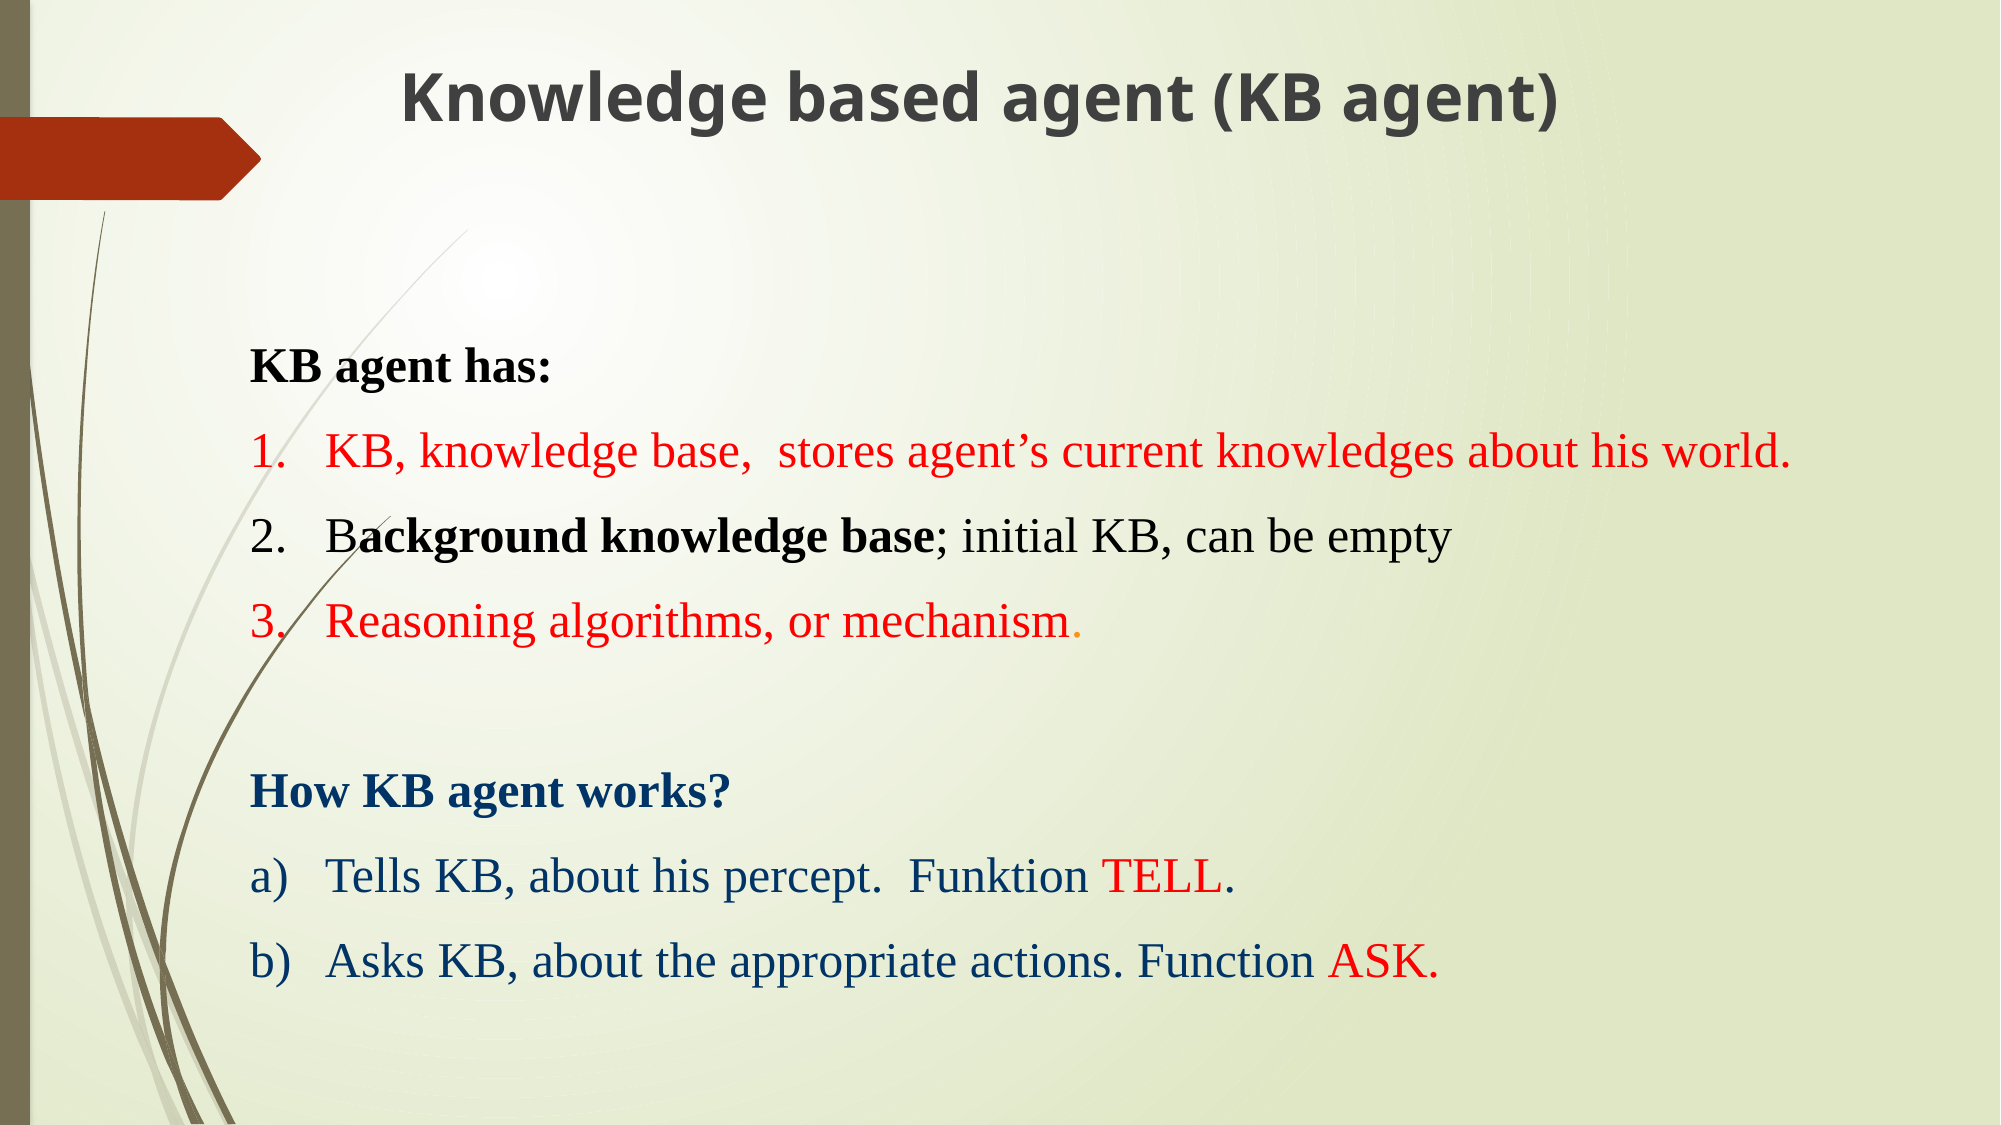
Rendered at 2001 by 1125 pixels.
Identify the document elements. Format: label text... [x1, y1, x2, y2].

title Knowledge based agent (KB agent) [384, 47, 1623, 208]
text_box KB agent has: KB, knowledge base, stores agent’s current knowledges about his world. Background knowledge base; initial KB, can be empty Reasoning algorithms, or mechanism. How KB agent works? Tells KB, about his percept. Funktion TELL. Asks KB, about the appropriate actions. Function ASK. [235, 324, 1960, 995]
